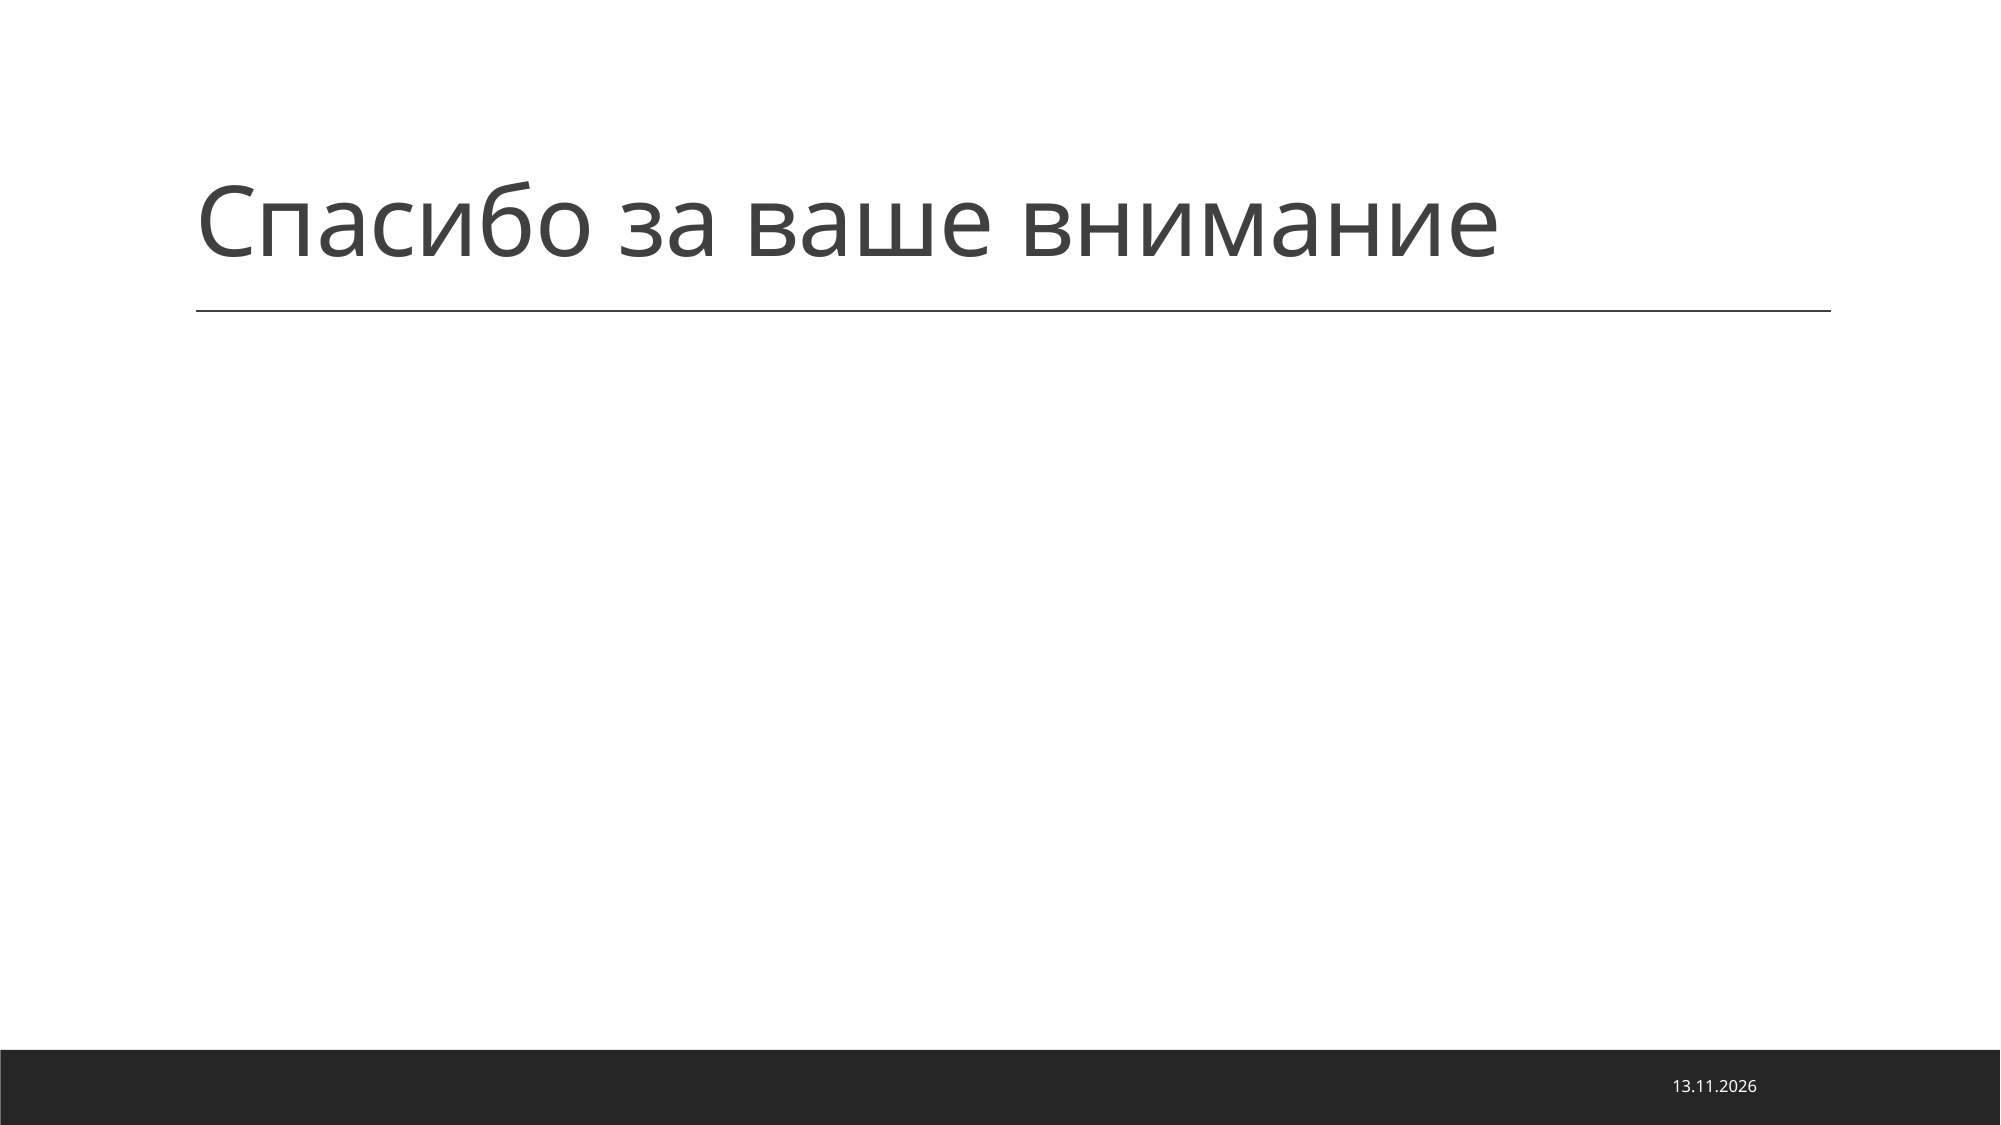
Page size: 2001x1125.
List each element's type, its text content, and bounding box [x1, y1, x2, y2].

title Спасибо за ваше внимание [180, 47, 1830, 285]
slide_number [1348, 1057, 1773, 1118]
